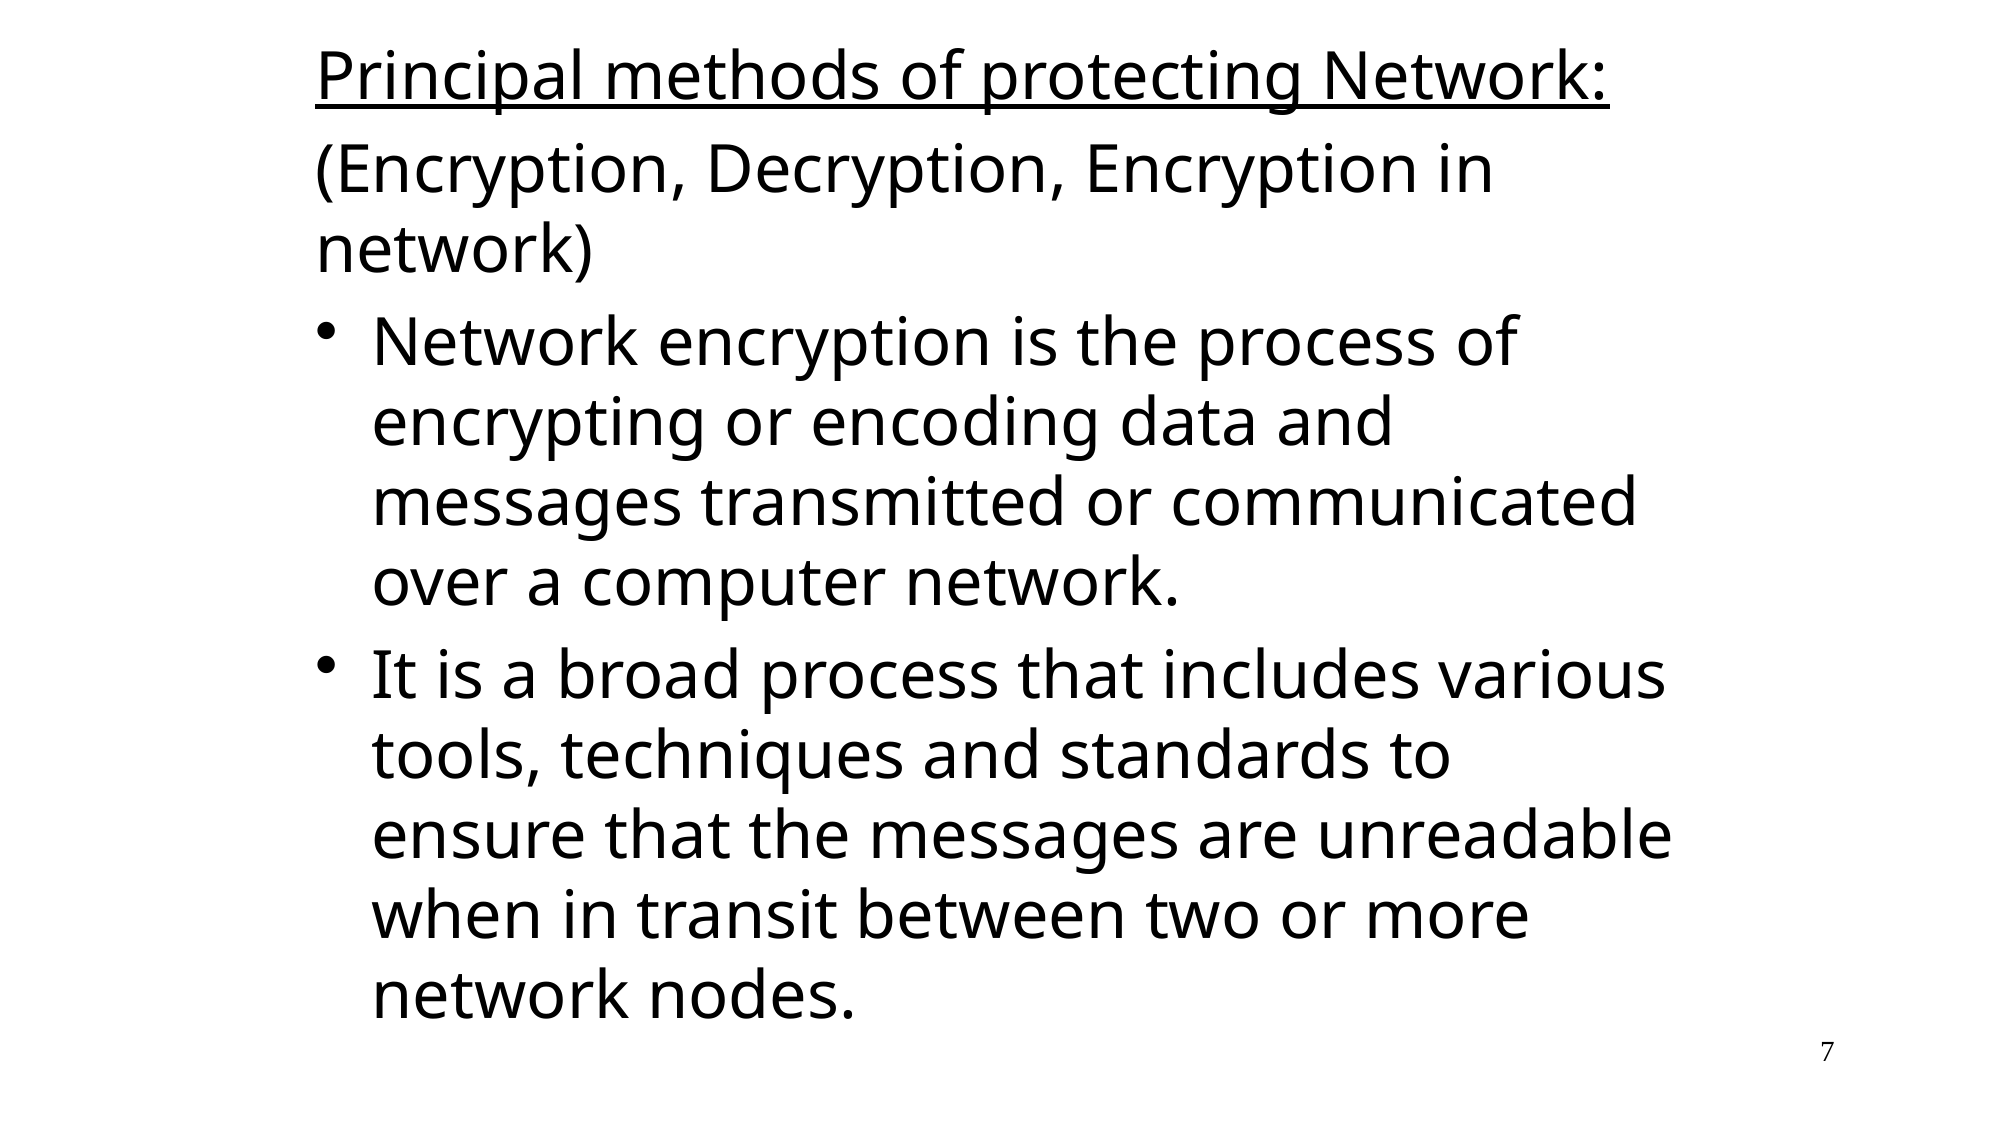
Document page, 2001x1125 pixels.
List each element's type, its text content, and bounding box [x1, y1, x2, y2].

list Principal methods of protecting Network: (Encryption, Decryption, Encryption in network) Network encryption is the process of encrypting or encoding data and messages transmitted or communicated over a computer network. It is a broad process that includes various tools, techniques and standards to ensure that the messages are unreadable when in transit between two or more network nodes. [300, 24, 1700, 1063]
slide_number 7 [1433, 1025, 1850, 1100]
